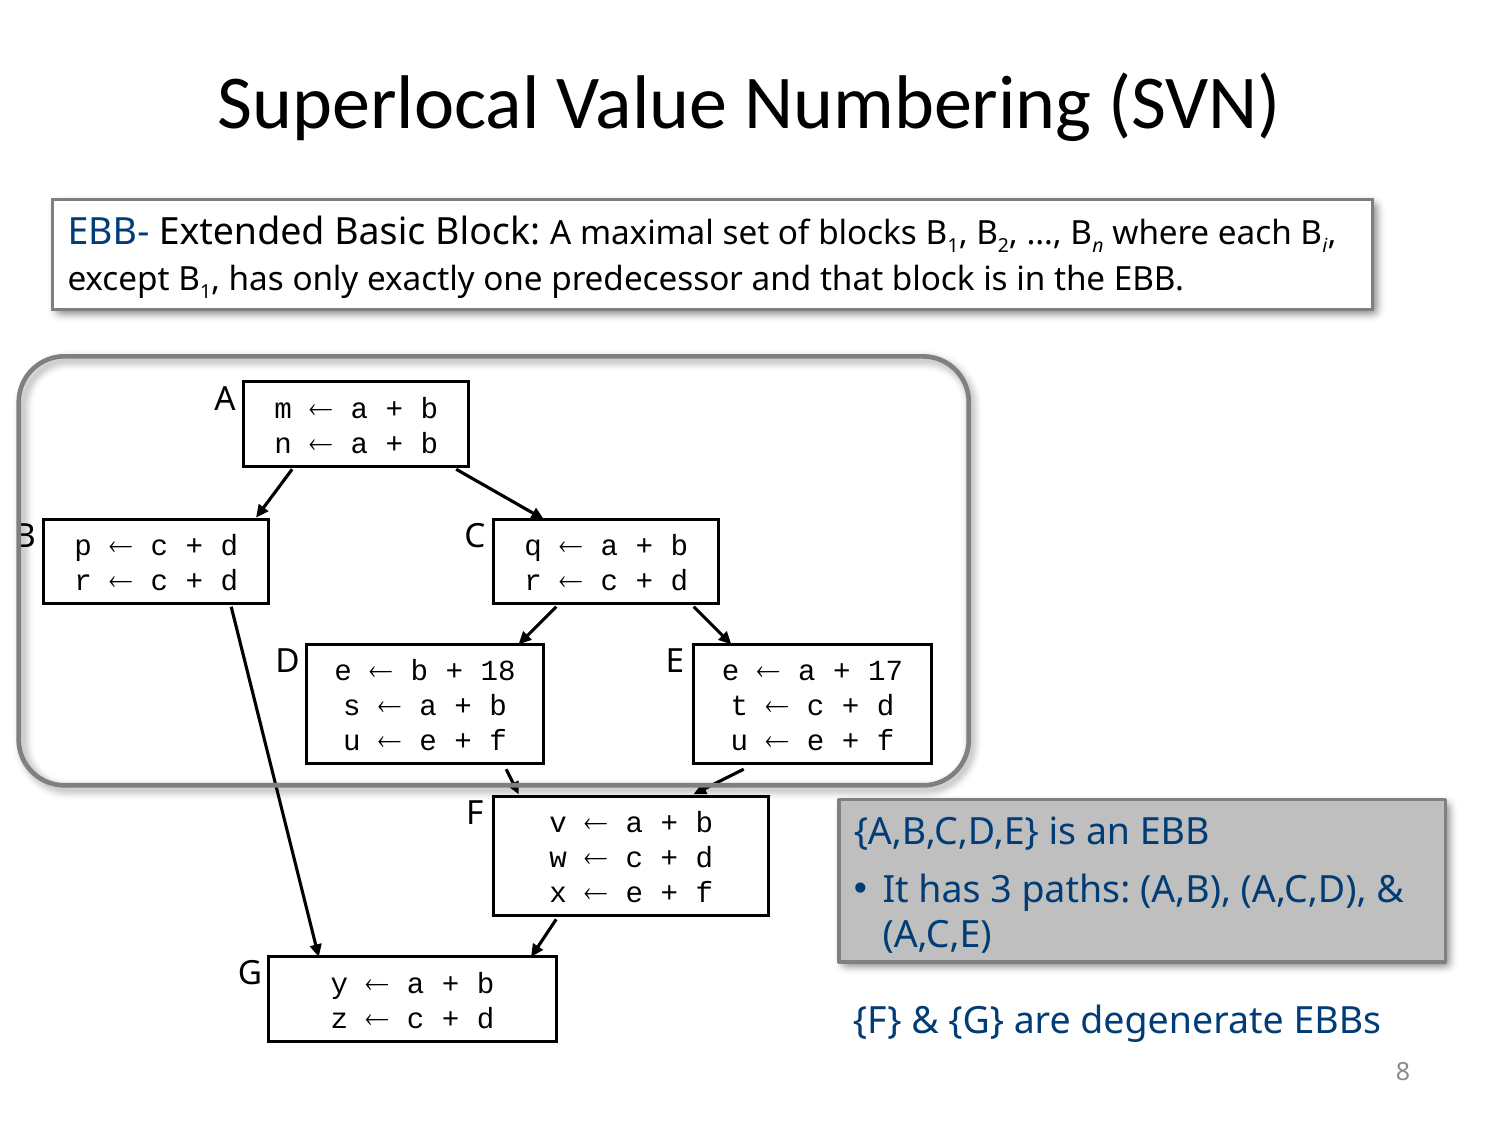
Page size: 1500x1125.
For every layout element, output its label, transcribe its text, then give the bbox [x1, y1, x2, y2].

slide_number 8 [1074, 1042, 1425, 1103]
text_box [0, 369, 932, 1046]
title Superlocal Value Numbering (SVN) [75, 45, 1425, 153]
text_box EBB- Extended Basic Block: A maximal set of blocks B1, B2, …, Bn where each Bi, except B1, has only exactly one predecessor and that block is in the EBB. [52, 199, 1373, 310]
text_box {F} & {G} are degenerate EBBs [933, 989, 1397, 1049]
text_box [18, 356, 1446, 965]
